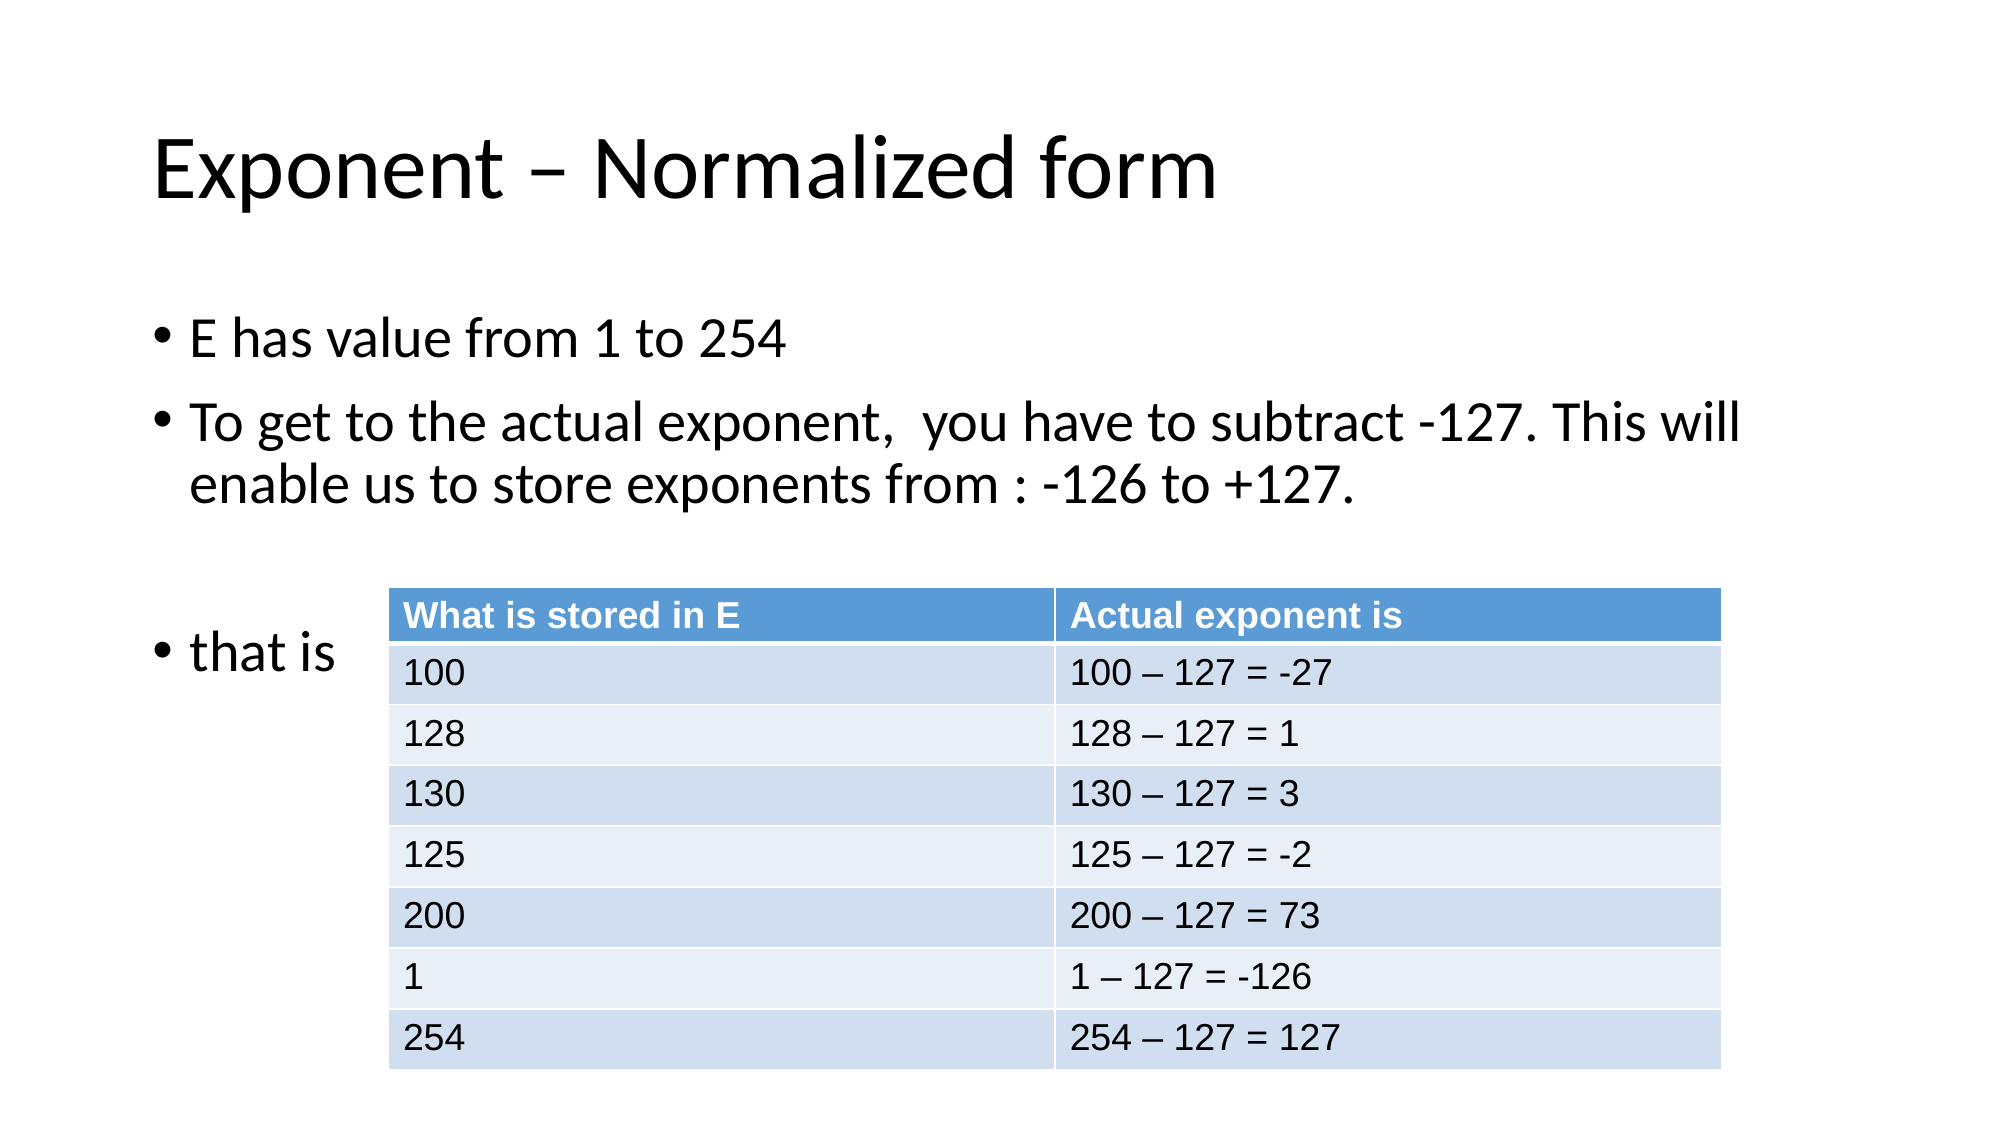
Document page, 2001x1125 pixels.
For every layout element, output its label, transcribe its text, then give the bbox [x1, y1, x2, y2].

table_cell 125 [389, 827, 1054, 886]
table_cell 200 [389, 888, 1054, 947]
title Exponent – Normalized form [137, 59, 1863, 278]
table_cell 125 – 127 = -2 [1056, 827, 1721, 886]
table_cell 128 – 127 = 1 [1056, 705, 1721, 764]
table_cell 100 [389, 646, 1054, 704]
table_cell 254 – 127 = 127 [1056, 1010, 1721, 1069]
table_cell 128 [389, 705, 1054, 764]
table_cell 254 [389, 1010, 1054, 1069]
table_header What is stored in E [389, 588, 1054, 641]
table_cell 130 [389, 766, 1054, 825]
table_cell 130 – 127 = 3 [1056, 766, 1721, 825]
table_cell 1 – 127 = -126 [1056, 949, 1721, 1008]
table_cell 100 – 127 = -27 [1056, 646, 1721, 704]
table_cell 1 [389, 949, 1054, 1008]
list E has value from 1 to 254 To get to the actual exponent, you have to subtract -127. This will enable us to store exponents from : -126 to +127. that is [137, 299, 1863, 1014]
table_header Actual exponent is [1056, 588, 1721, 641]
table_cell 200 – 127 = 73 [1056, 888, 1721, 947]
